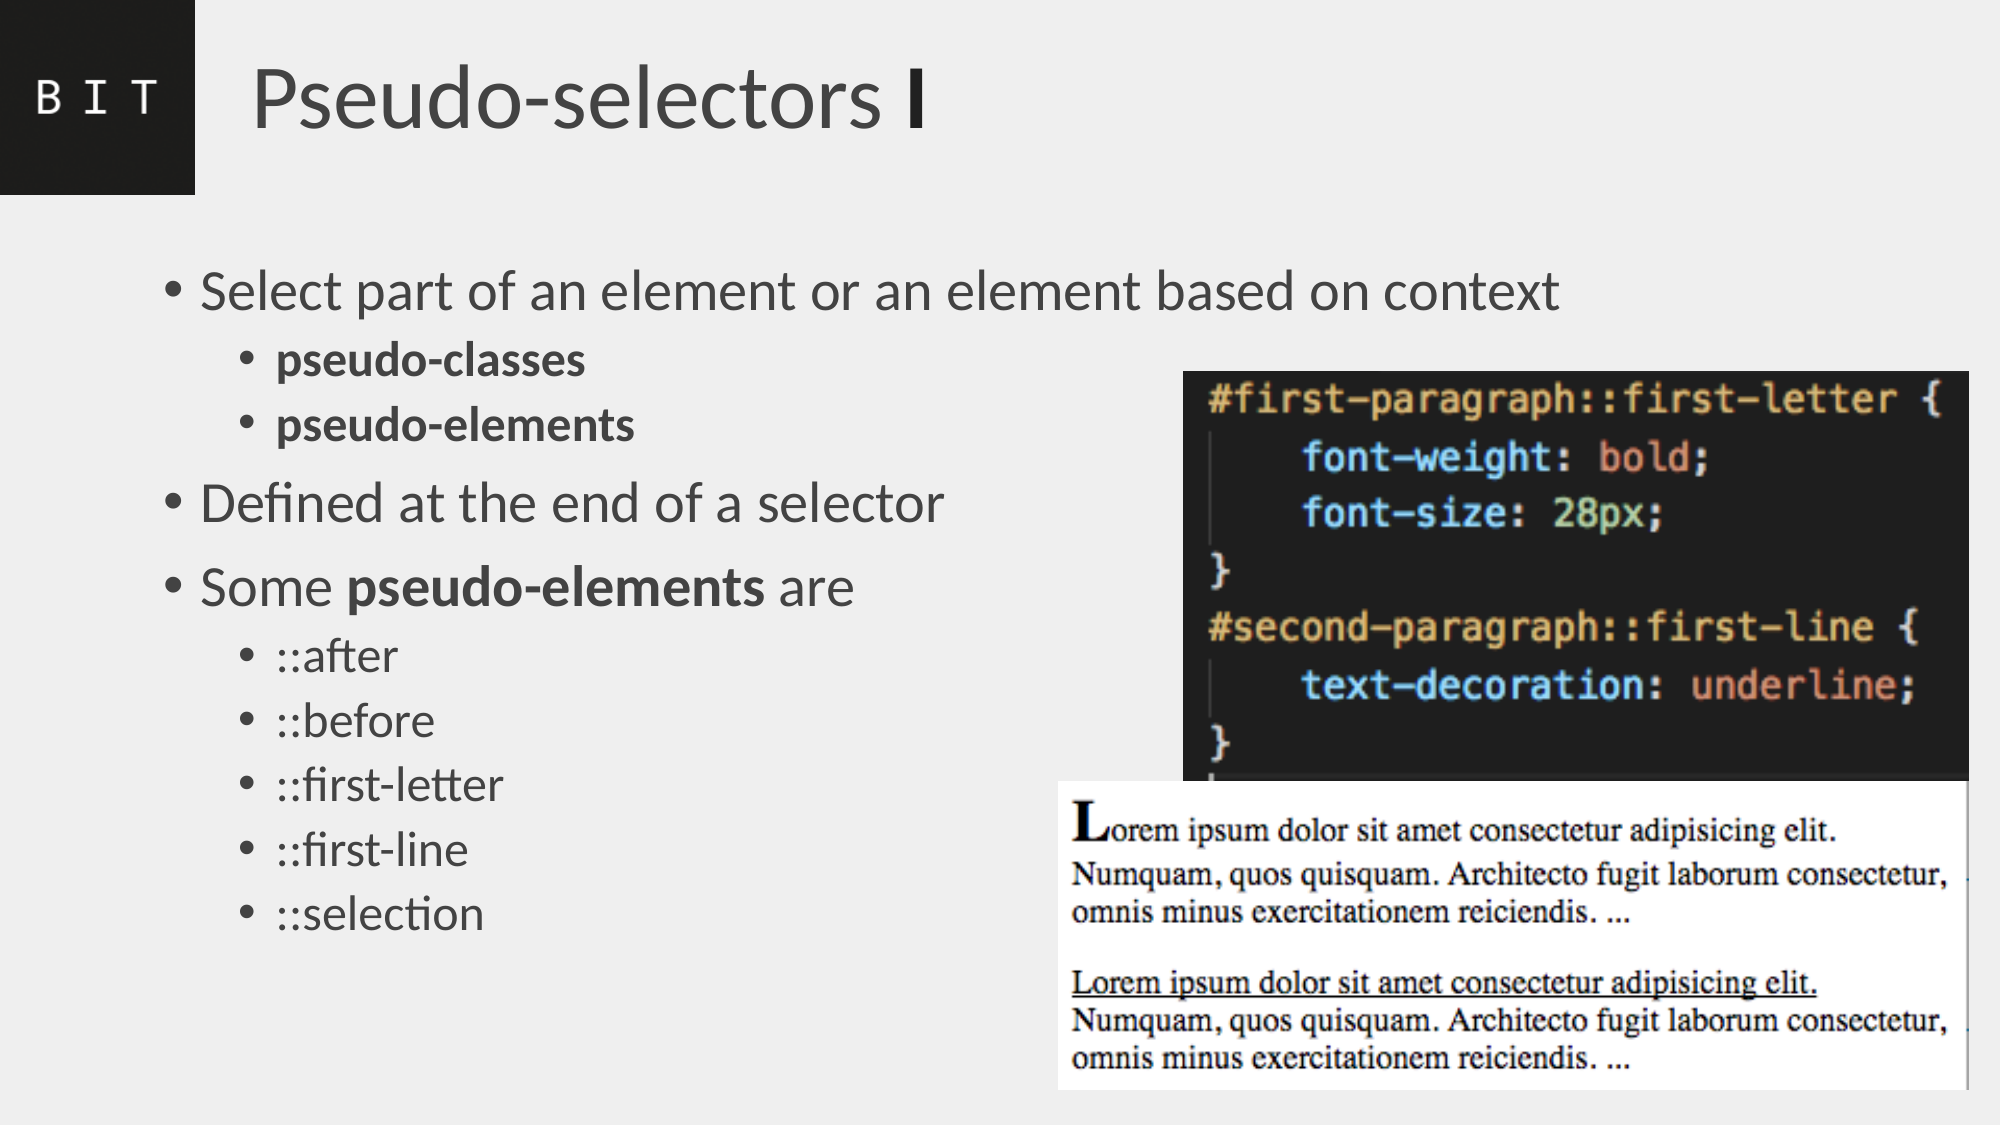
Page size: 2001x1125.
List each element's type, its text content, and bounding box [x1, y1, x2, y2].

list Select part of an element or an element based on context pseudo-classes pseudo-elements Defined at the end of a selector Some pseudo-elements are ::after ::before ::first-letter ::first-line ::selection [148, 252, 1873, 1108]
title Pseudo-selectors I [236, 2, 1785, 195]
picture [1058, 371, 1970, 1090]
picture [0, 0, 195, 195]
